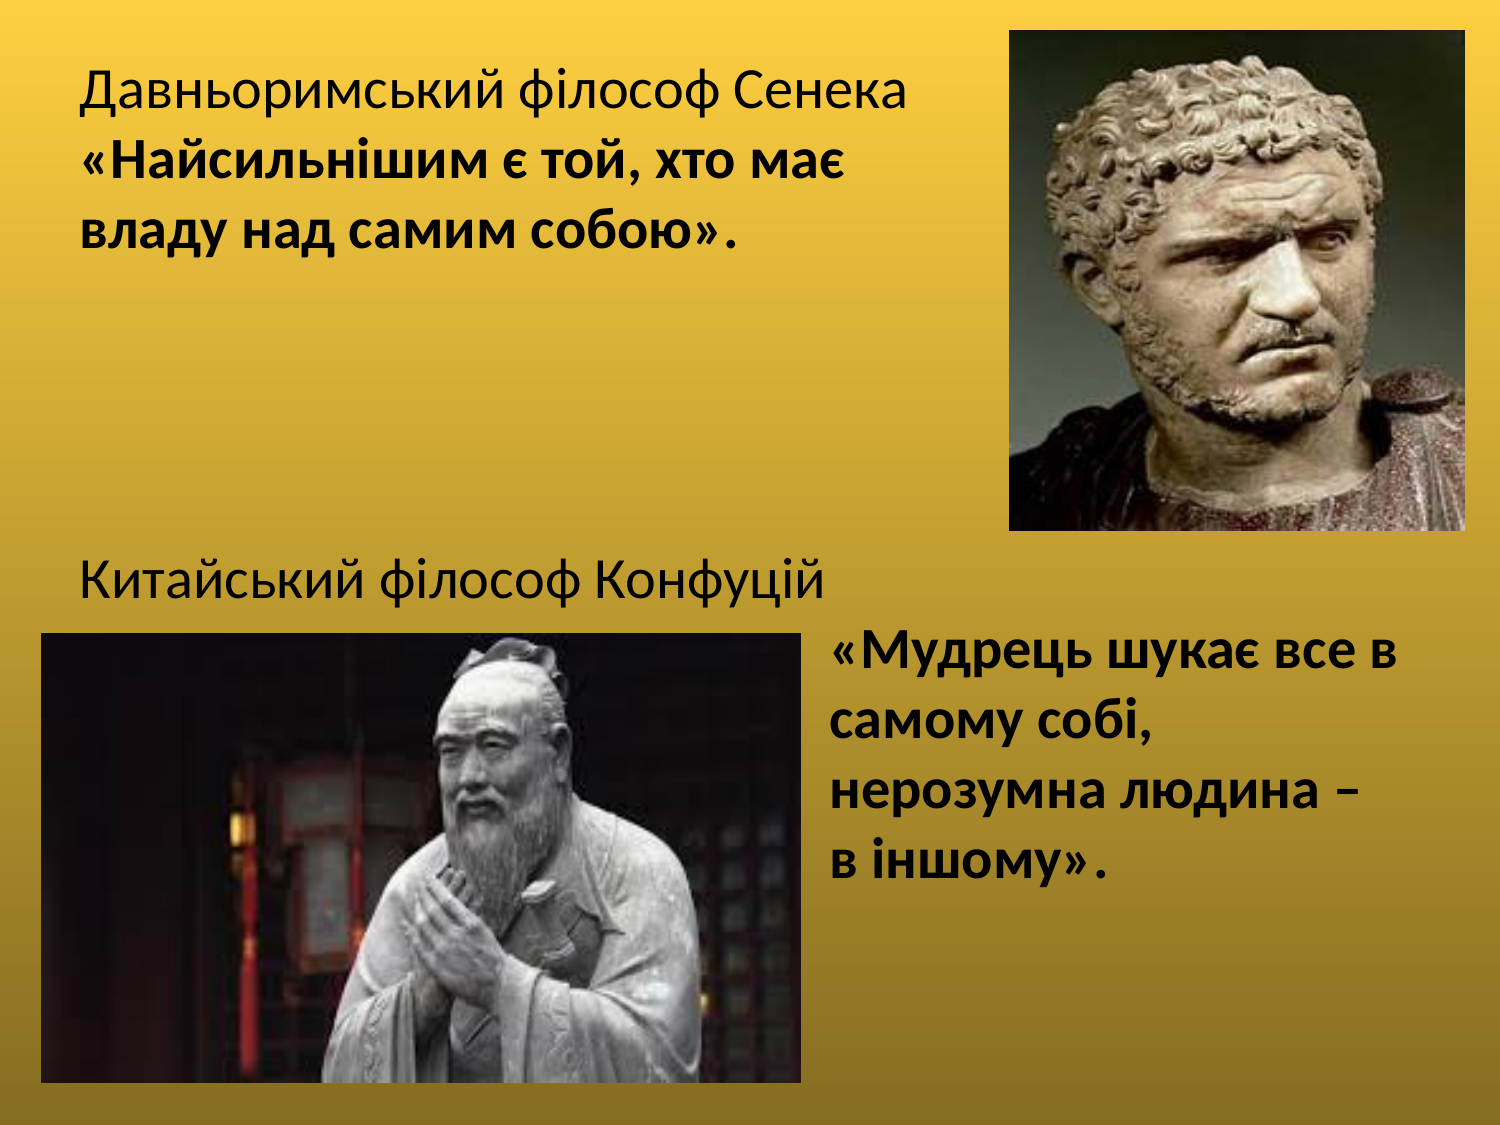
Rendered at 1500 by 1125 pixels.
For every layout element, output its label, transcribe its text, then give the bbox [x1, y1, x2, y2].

picture [1009, 30, 1465, 532]
text_box Давньоримський філософ Сенека «Найсильнішим є той, хто має владу над самим собою». Китайський філософ Конфуцій «Мудрець шукає все в самому собі, нерозумна людина – в іншому». [64, 42, 1459, 898]
picture [41, 633, 801, 1083]
